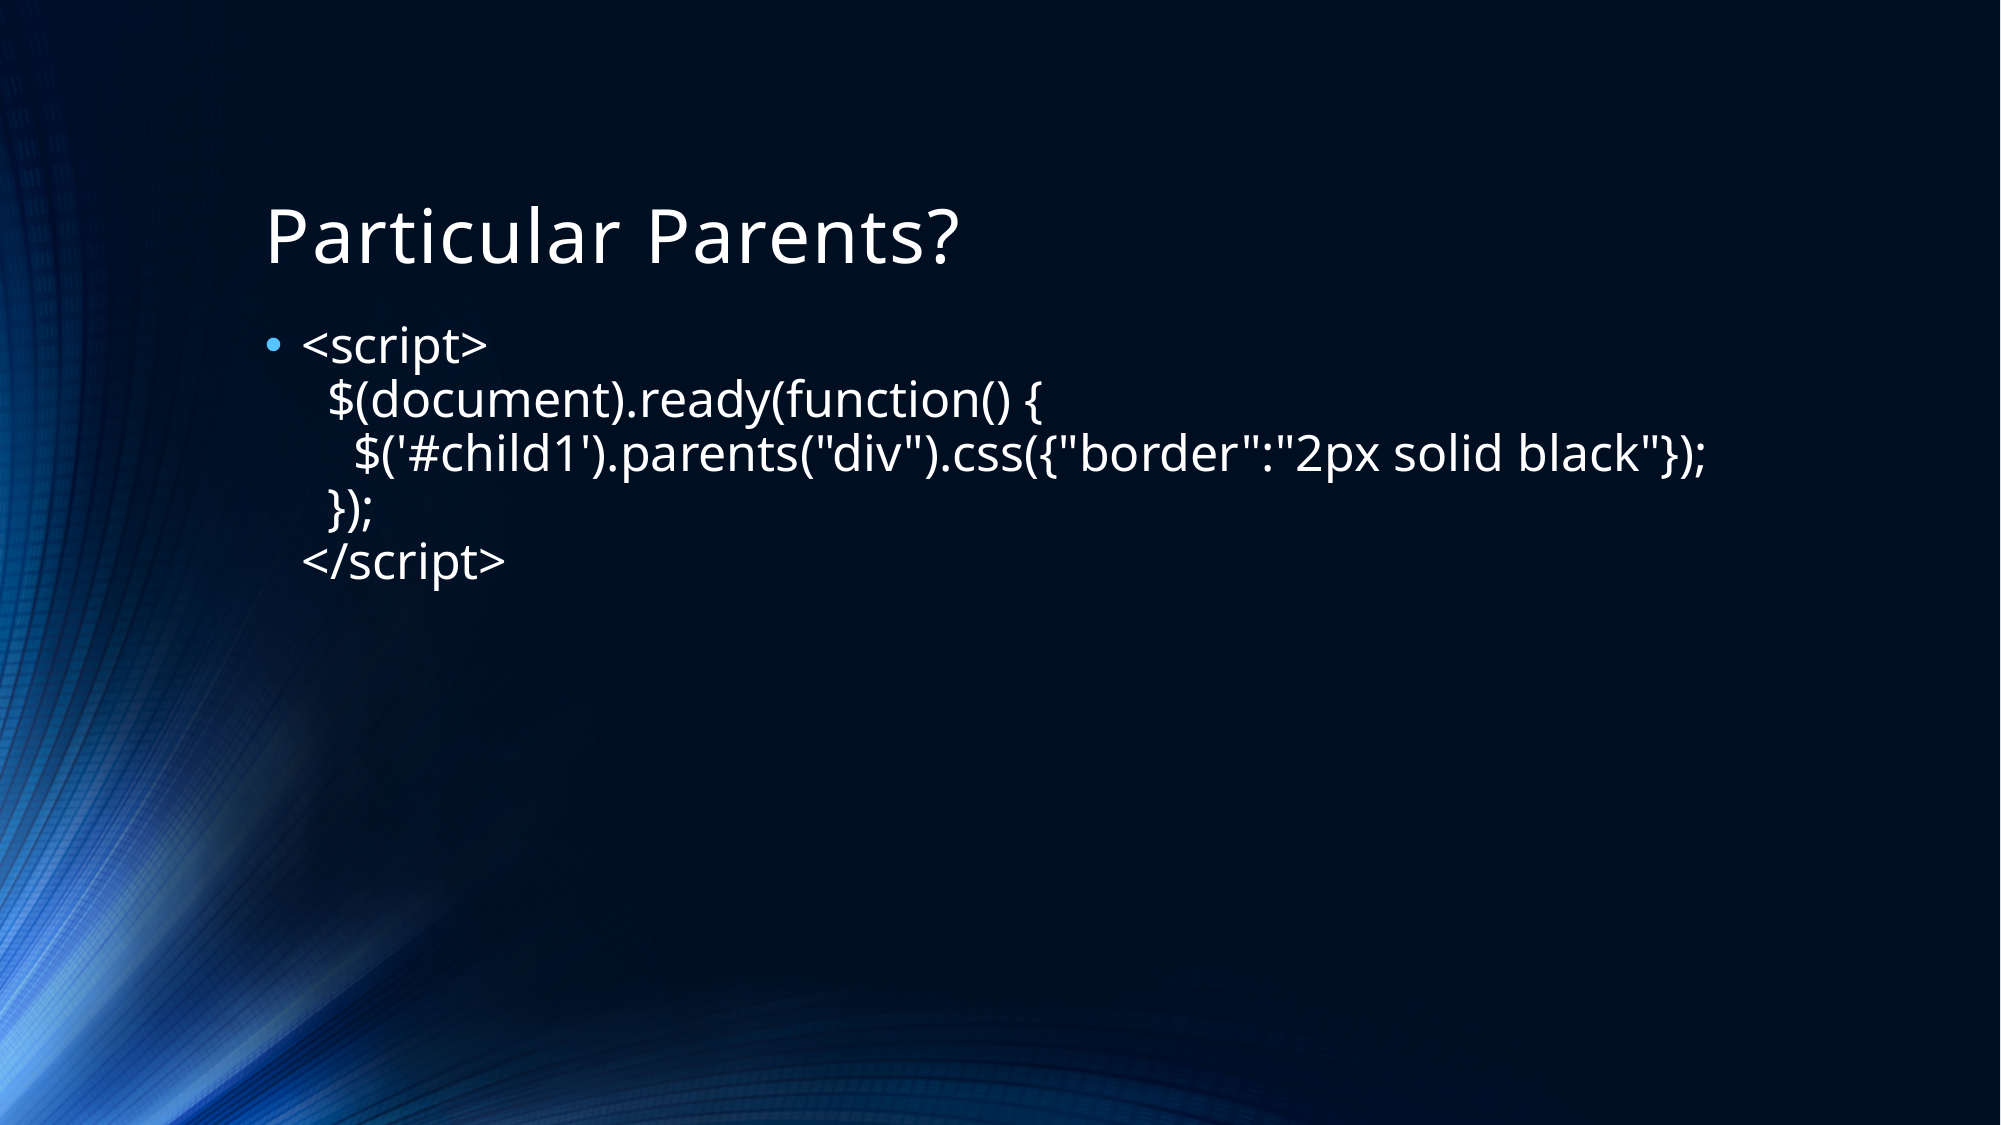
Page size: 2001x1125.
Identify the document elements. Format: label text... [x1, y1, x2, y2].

title Particular Parents? [249, 62, 1751, 288]
list <script> $(document).ready(function() { $('#child1').parents("div").css({"border":"2px solid black"}); }); </script> [249, 312, 1749, 988]
picture [0, 0, 2001, 1125]
